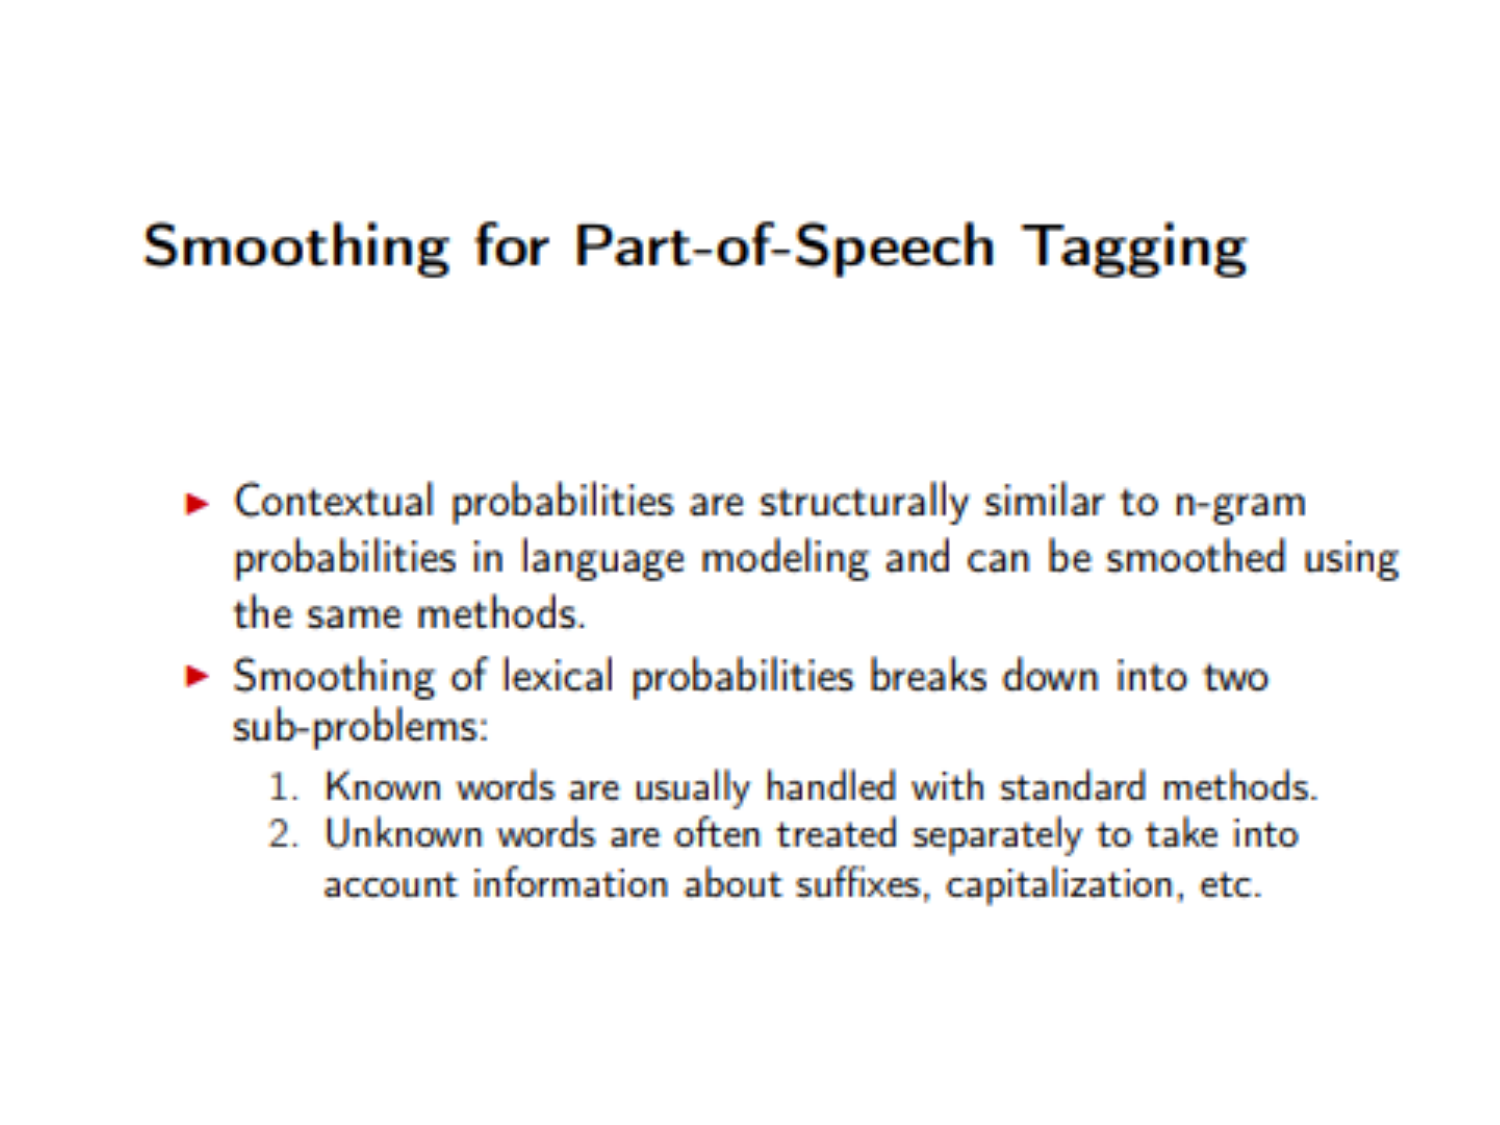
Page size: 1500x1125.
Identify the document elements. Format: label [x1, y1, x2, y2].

list [81, 210, 1434, 927]
